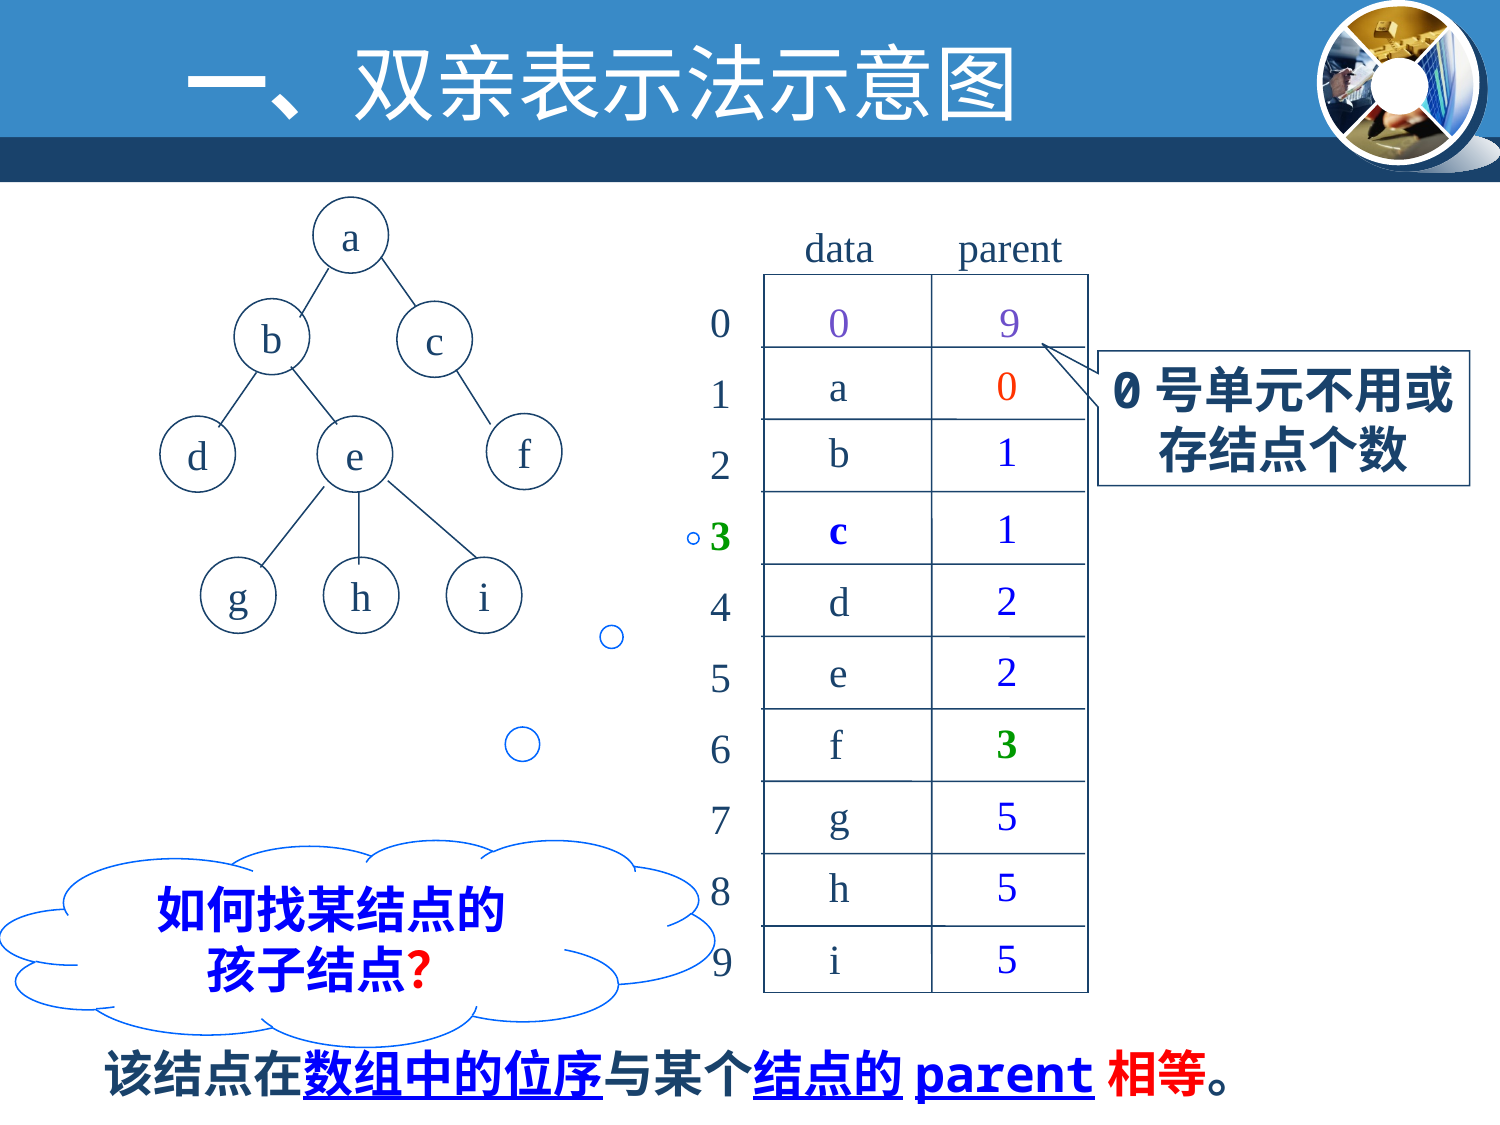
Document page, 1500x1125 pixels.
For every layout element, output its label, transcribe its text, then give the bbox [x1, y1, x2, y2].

picture [1345, 105, 1449, 160]
text_box 0号单元不用或 存结点个数 [1093, 350, 1470, 486]
text_box 如何找某结点的 孩子结点？ [505, 726, 540, 762]
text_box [159, 196, 563, 634]
picture [1347, 6, 1448, 63]
text_box 如何找某结点的 孩子结点？ [600, 625, 624, 649]
picture [1322, 30, 1379, 134]
picture [1418, 29, 1474, 137]
text_box 该结点在数组中的位序与某个结点的parent相等。 [88, 1034, 1424, 1110]
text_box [694, 212, 1089, 993]
text_box 一、双亲表示法示意图 [171, 23, 1211, 139]
text_box 如何找某结点的 孩子结点？ [0, 840, 689, 1034]
